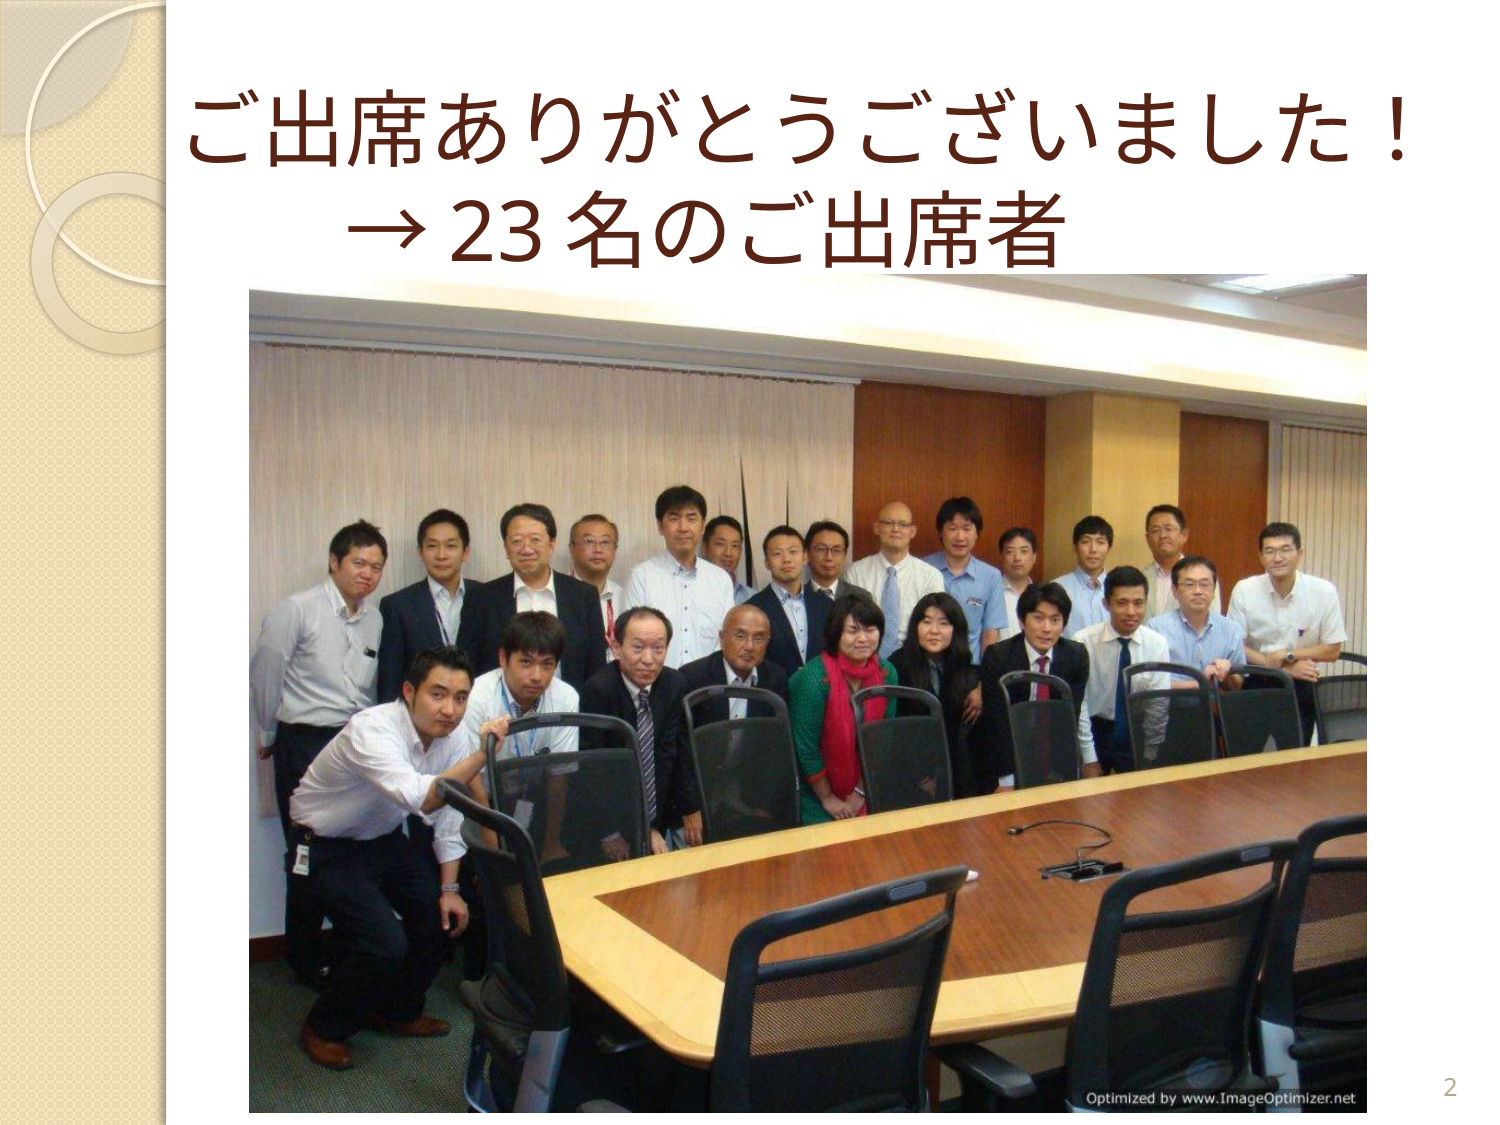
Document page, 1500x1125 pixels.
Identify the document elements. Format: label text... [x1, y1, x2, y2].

title ご出席ありがとうございました！ →23名のご出席者 [162, 62, 1475, 293]
picture [249, 274, 1367, 1113]
slide_number 2 [1413, 1034, 1488, 1113]
